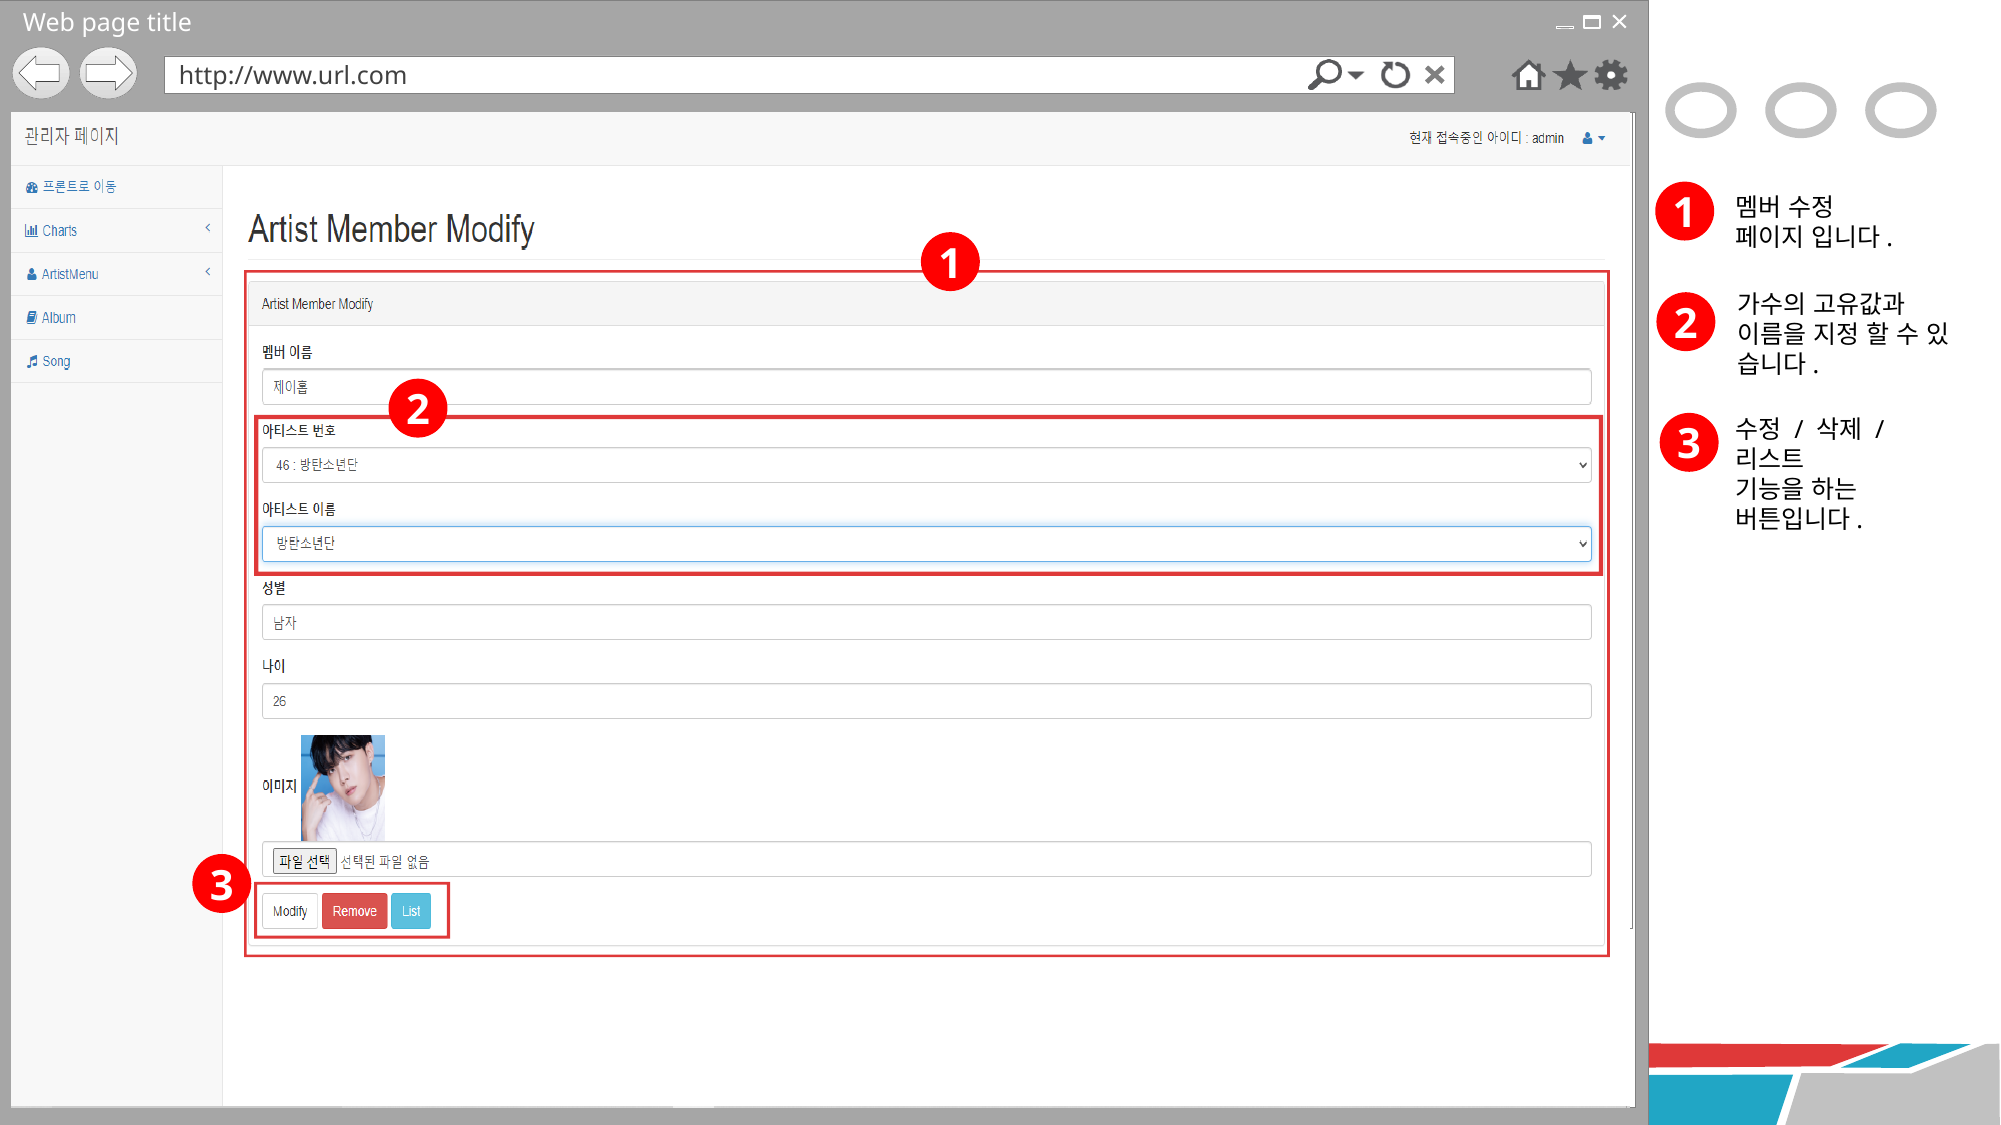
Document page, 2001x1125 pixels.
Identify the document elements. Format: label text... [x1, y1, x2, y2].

text_box 멤버 수정 페이지 입니다. [1720, 184, 1967, 259]
text_box 가수의 고유값과 이름을 지정 할 수 있 습니다. [1723, 280, 1970, 386]
text_box 수정 / 삭제 / 리스트 기능을 하는 버튼입니다. [1720, 405, 1967, 541]
text_box 1 [1653, 180, 1716, 242]
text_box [0, 0, 1650, 1125]
picture [10, 111, 1630, 1108]
text_box 3 [1658, 411, 1720, 474]
text_box 2 [1655, 290, 1717, 353]
